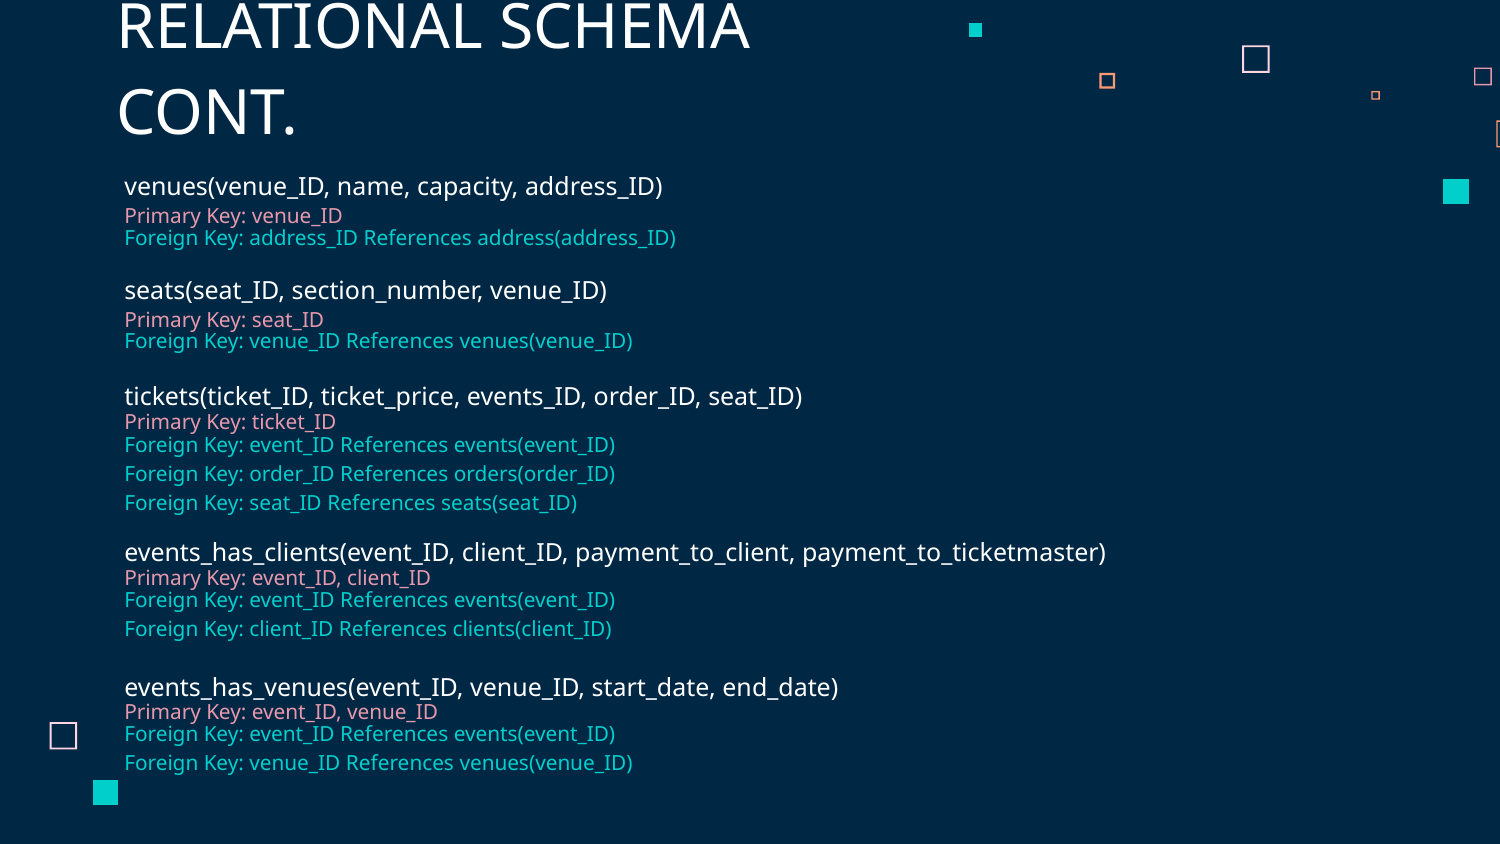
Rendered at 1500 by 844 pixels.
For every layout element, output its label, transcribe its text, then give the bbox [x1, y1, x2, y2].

subtitle Primary Key: ticket_ID [109, 389, 477, 448]
title Foreign Key: event_ID References events(event_ID) Foreign Key: venue_ID References venues(venue_ID) [109, 717, 790, 790]
subtitle Primary Key: event_ID, client_ID [109, 545, 711, 603]
title venues(venue_ID, name, capacity, address_ID) [109, 151, 987, 216]
title RELATIONAL SCHEMA CONT. [101, 67, 878, 163]
title Foreign Key: address_ID References address(address_ID) [109, 216, 790, 255]
title Foreign Key: event_ID References events(event_ID) Foreign Key: order_ID References orders(order_ID) Foreign Key: seat_ID References seats(seat_ID) [109, 425, 790, 517]
subtitle Primary Key: event_ID, venue_ID [109, 679, 711, 738]
title seats(seat_ID, section_number, venue_ID) [109, 255, 987, 320]
title events_has_clients(event_ID, client_ID, payment_to_client, payment_to_ticketmaster) [109, 517, 1345, 582]
subtitle Primary Key: seat_ID [109, 288, 477, 346]
title tickets(ticket_ID, ticket_price, events_ID, order_ID, seat_ID) [109, 360, 1102, 425]
title Foreign Key: event_ID References events(event_ID) Foreign Key: client_ID References clients(client_ID) [109, 582, 790, 651]
subtitle Primary Key: venue_ID [109, 184, 477, 242]
title events_has_venues(event_ID, venue_ID, start_date, end_date) [109, 651, 1102, 717]
title Foreign Key: venue_ID References venues(venue_ID) [109, 320, 790, 360]
